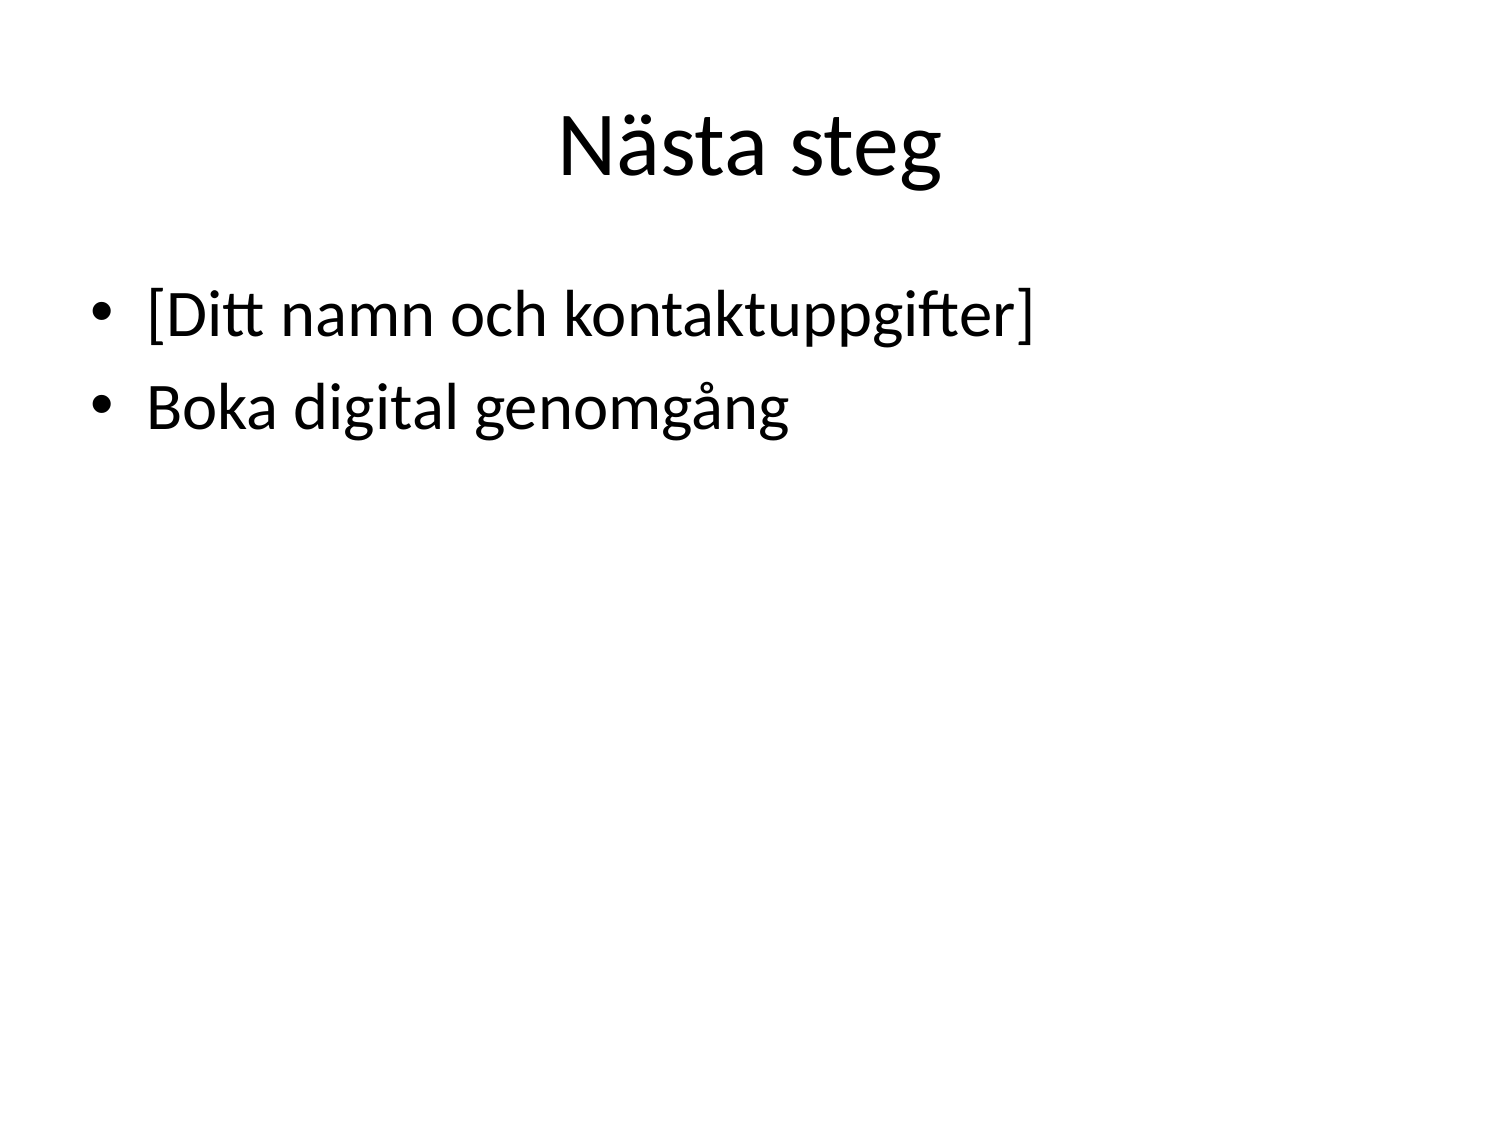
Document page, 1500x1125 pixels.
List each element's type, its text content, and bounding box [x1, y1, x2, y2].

list [Ditt namn och kontaktuppgifter] Boka digital genomgång [75, 262, 1425, 1005]
title Nästa steg [75, 45, 1425, 233]
